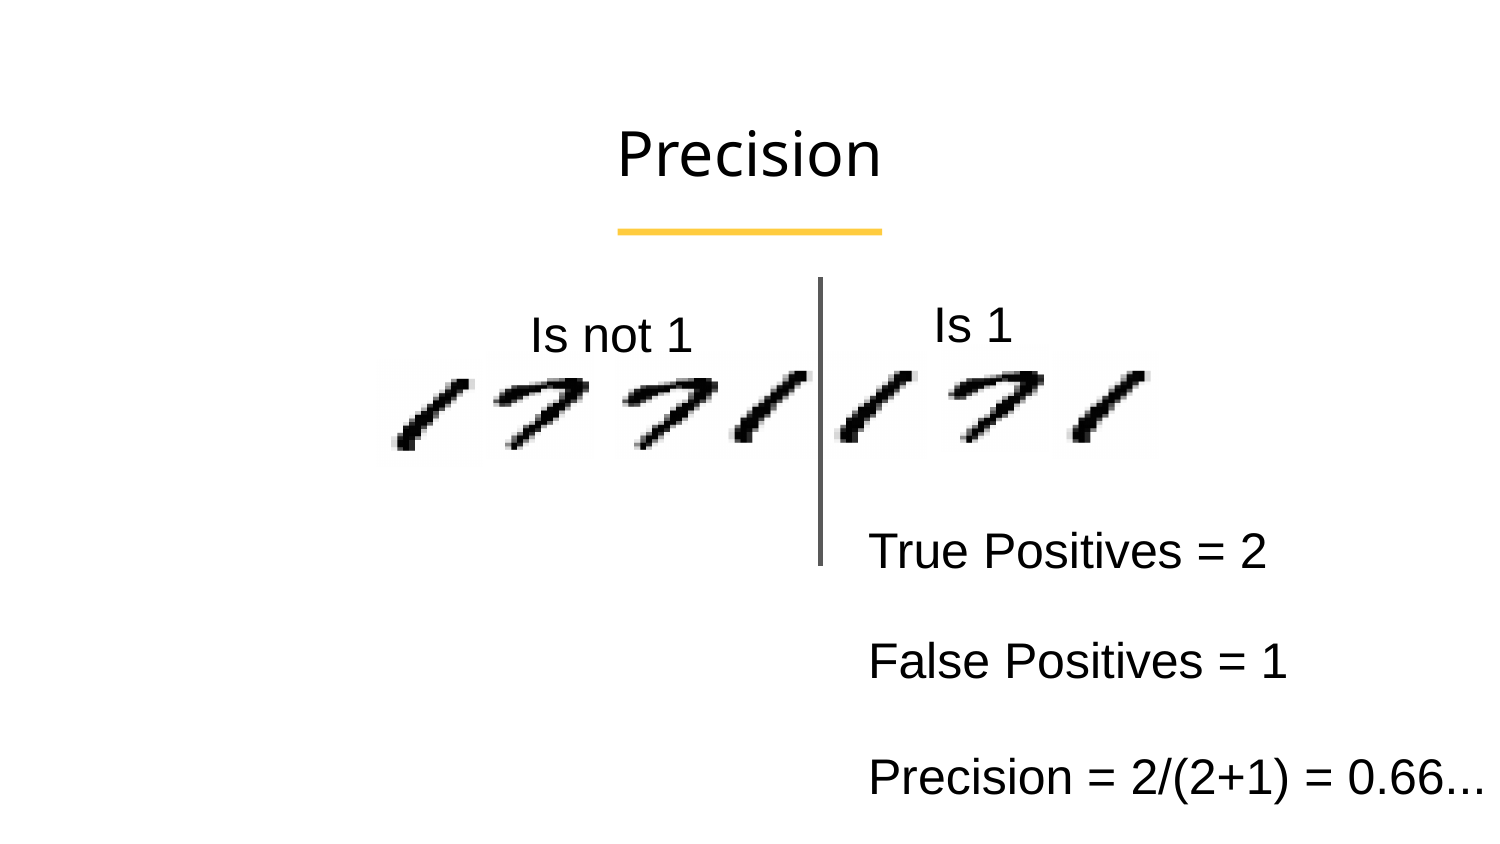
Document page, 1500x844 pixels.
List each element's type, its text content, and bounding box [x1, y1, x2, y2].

picture [376, 359, 484, 467]
text_box True Positives = 2 [853, 503, 1305, 588]
picture [941, 343, 1049, 452]
picture [486, 351, 594, 460]
text_box [617, 228, 883, 236]
text_box Precision = 2/(2+1) = 0.66... [853, 729, 1500, 814]
text_box False Positives = 1 [853, 613, 1305, 698]
picture [615, 351, 820, 460]
text_box Precision [0, 99, 1500, 198]
text_box Is not 1 [514, 287, 723, 372]
picture [1051, 351, 1159, 460]
text_box Is 1 [918, 277, 1049, 362]
picture [822, 351, 927, 460]
